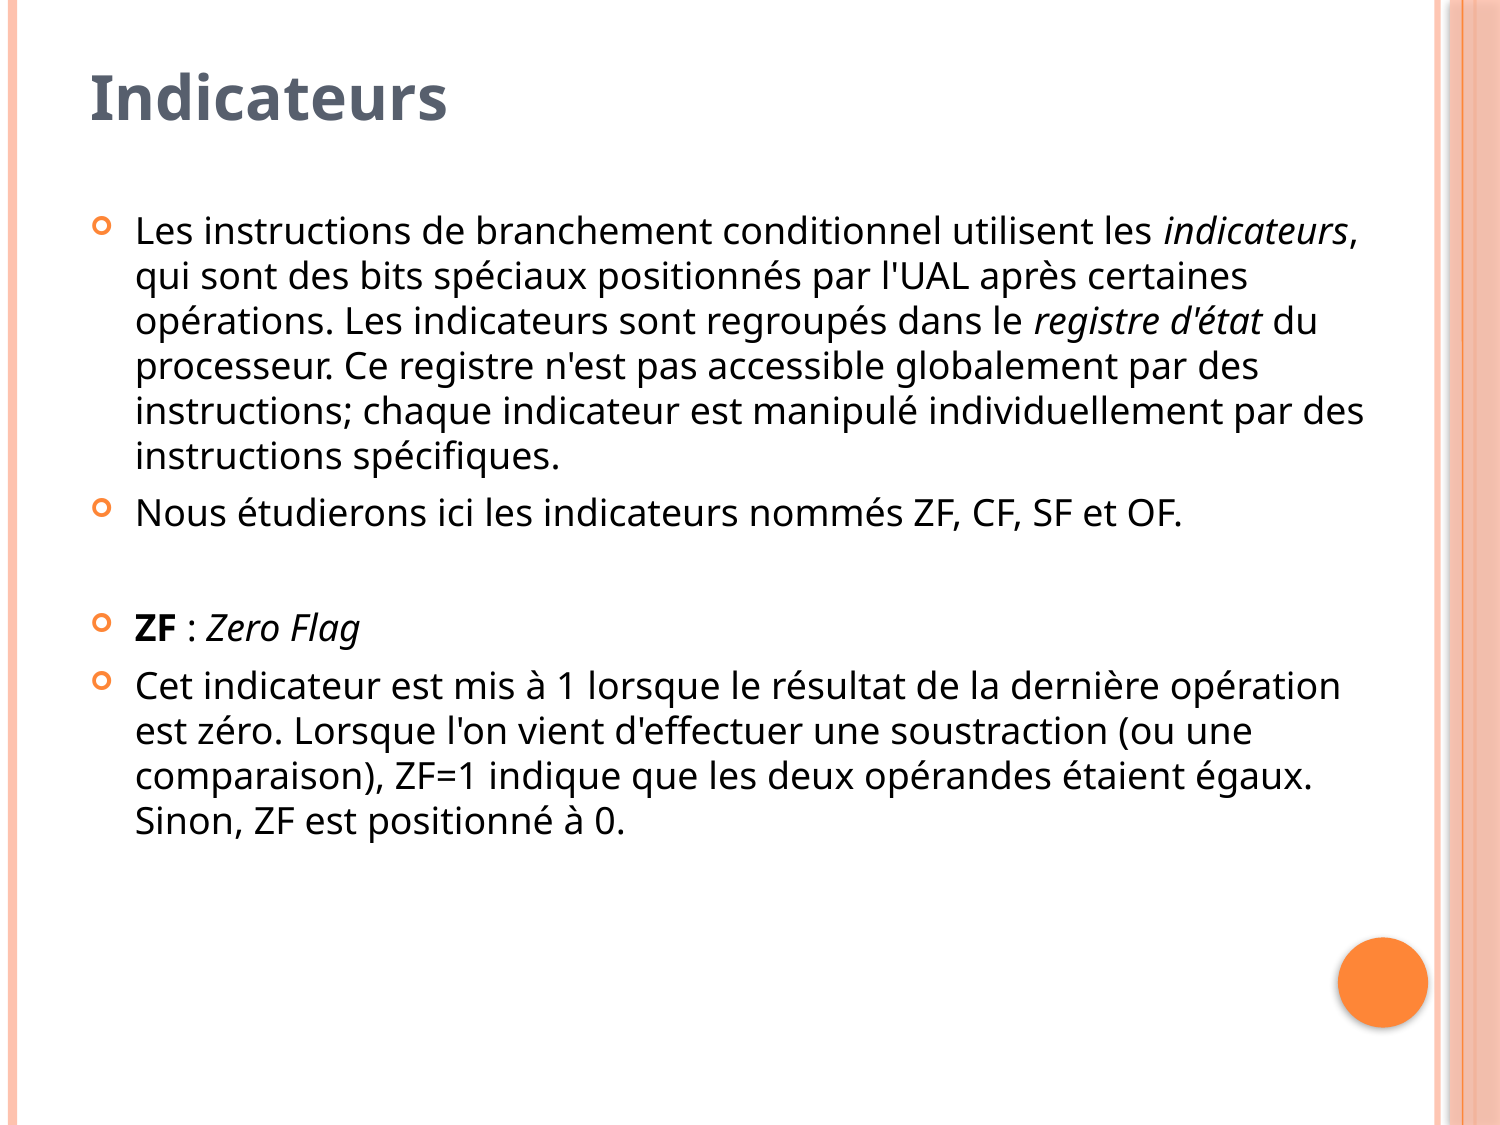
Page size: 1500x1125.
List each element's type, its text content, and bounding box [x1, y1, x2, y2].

title Indicateurs [75, 45, 1383, 141]
list Les instructions de branchement conditionnel utilisent les indicateurs, qui sont des bits spéciaux positionnés par l'UAL après certaines opérations. Les indicateurs sont regroupés dans le registre d'état du processeur. Ce registre n'est pas accessible globalement par des instructions; chaque indicateur est manipulé individuellement par des instructions spécifiques. Nous étudierons ici les indicateurs nommés ZF, CF, SF et OF. ZF : Zero Flag Cet indicateur est mis à 1 lorsque le résultat de la dernière opération est zéro. Lorsque l'on vient d'effectuer une soustraction (ou une comparaison), ZF=1 indique que les deux opérandes étaient égaux. Sinon, ZF est positionné à 0. [74, 198, 1384, 1063]
